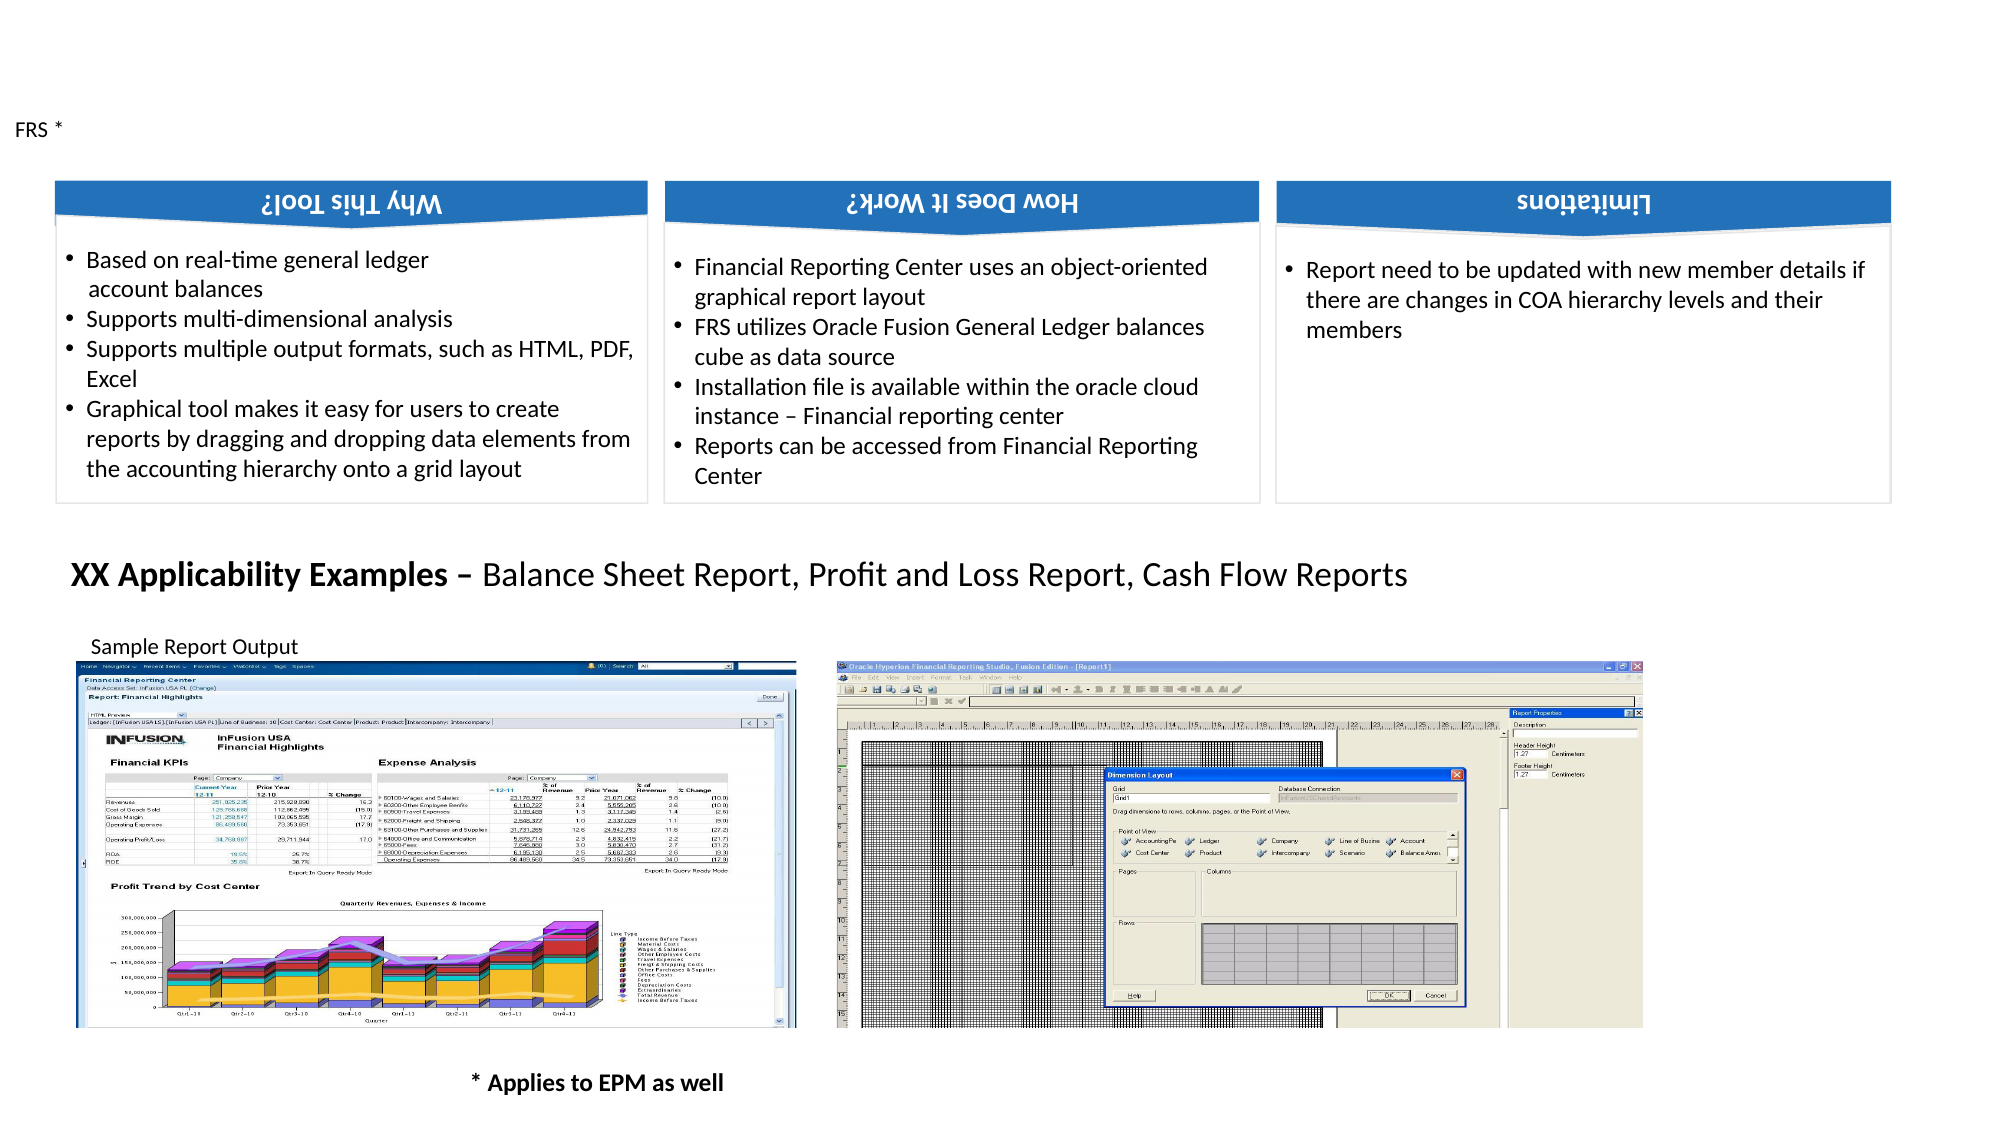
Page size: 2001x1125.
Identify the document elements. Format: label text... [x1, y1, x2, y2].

text_box * Applies to EPM as well [454, 1058, 1028, 1104]
text_box Sample Report Output [76, 624, 318, 660]
picture [76, 660, 797, 1028]
title FRS * [0, 66, 1623, 194]
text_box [54, 180, 1892, 552]
text_box XX Applicability Examples – Balance Sheet Report, Profit and Loss Report, Cash Flow Reports [56, 552, 1874, 601]
picture [836, 660, 1643, 1028]
